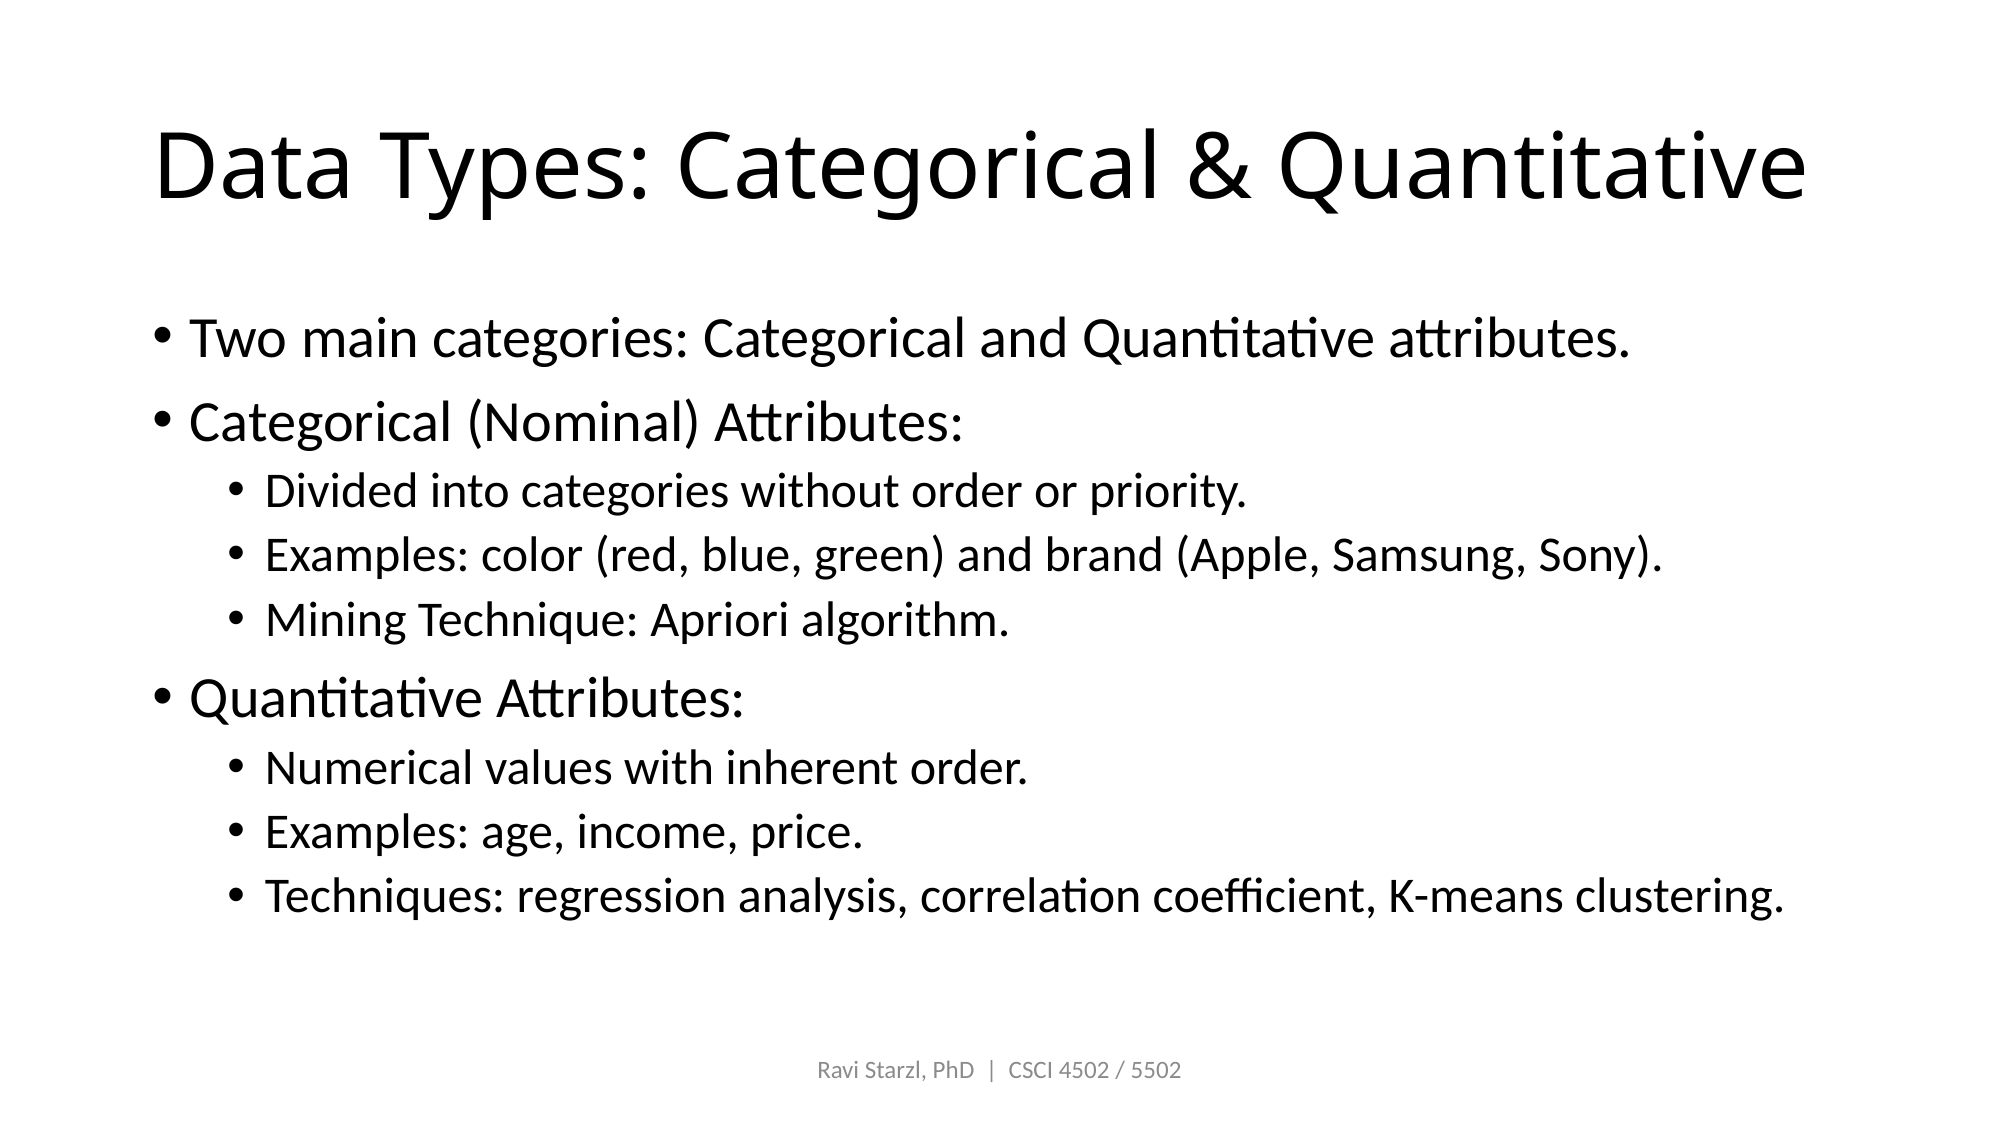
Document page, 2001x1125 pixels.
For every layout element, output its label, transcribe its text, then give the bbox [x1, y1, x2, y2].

footer Ravi Starzl, PhD | CSCI 4502 / 5502 [662, 1038, 1338, 1099]
list Two main categories: Categorical and Quantitative attributes. Categorical (Nominal) Attributes: Divided into categories without order or priority. Examples: color (red, blue, green) and brand (Apple, Samsung, Sony). Mining Technique: Apriori algorithm. Quantitative Attributes: Numerical values with inherent order. Examples: age, income, price. Techniques: regression analysis, correlation coefficient, K-means clustering. [137, 299, 1863, 1014]
title Data Types: Categorical & Quantitative [137, 59, 1863, 278]
